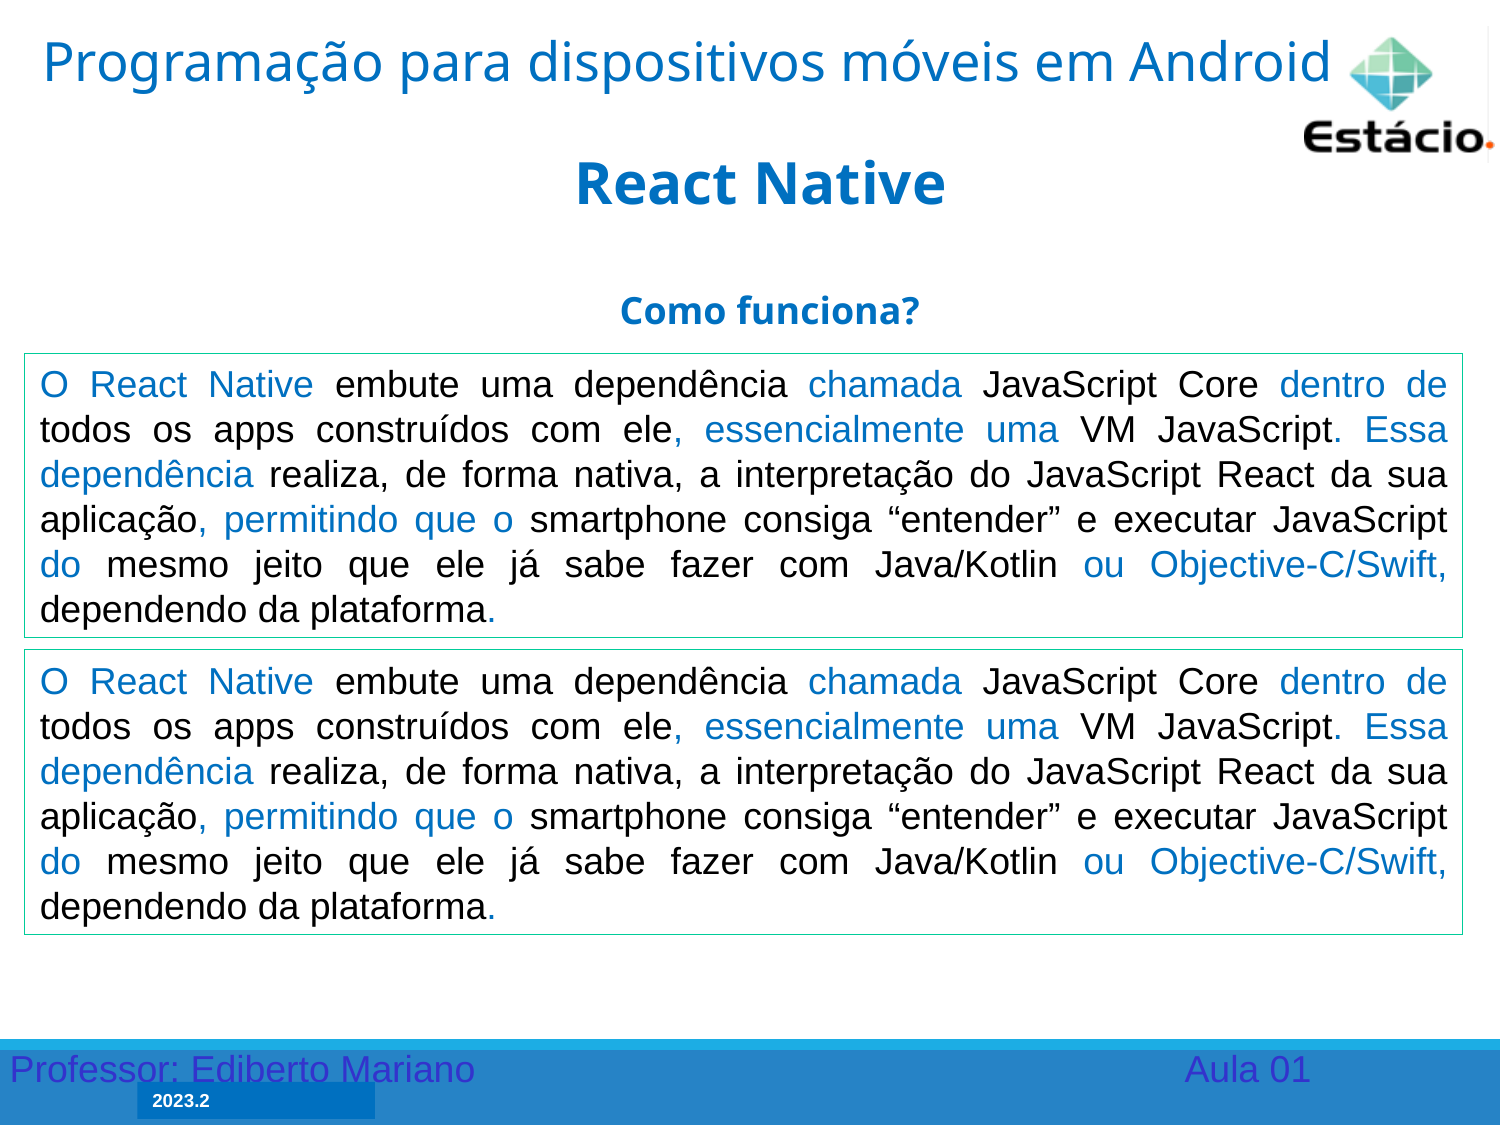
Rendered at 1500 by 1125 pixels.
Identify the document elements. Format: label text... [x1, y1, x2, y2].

text_box Como funciona? [132, 280, 1408, 340]
text_box React Native [559, 138, 962, 224]
picture [1304, 26, 1495, 163]
text_box O React Native embute uma dependência chamada JavaScript Core dentro de todos os apps construídos com ele, essencialmente uma VM JavaScript. Essa dependência realiza, de forma nativa, a interpretação do JavaScript React da sua aplicação, permitindo que o smartphone consiga “entender” e executar JavaScript do mesmo jeito que ele já sabe fazer com Java/Kotlin ou Objective-C/Swift, dependendo da plataforma. [24, 353, 1463, 638]
text_box O React Native embute uma dependência chamada JavaScript Core dentro de todos os apps construídos com ele, essencialmente uma VM JavaScript. Essa dependência realiza, de forma nativa, a interpretação do JavaScript React da sua aplicação, permitindo que o smartphone consiga “entender” e executar JavaScript do mesmo jeito que ele já sabe fazer com Java/Kotlin ou Objective-C/Swift, dependendo da plataforma. [24, 649, 1463, 935]
text_box Programação para dispositivos móveis em Android [0, 20, 1388, 100]
